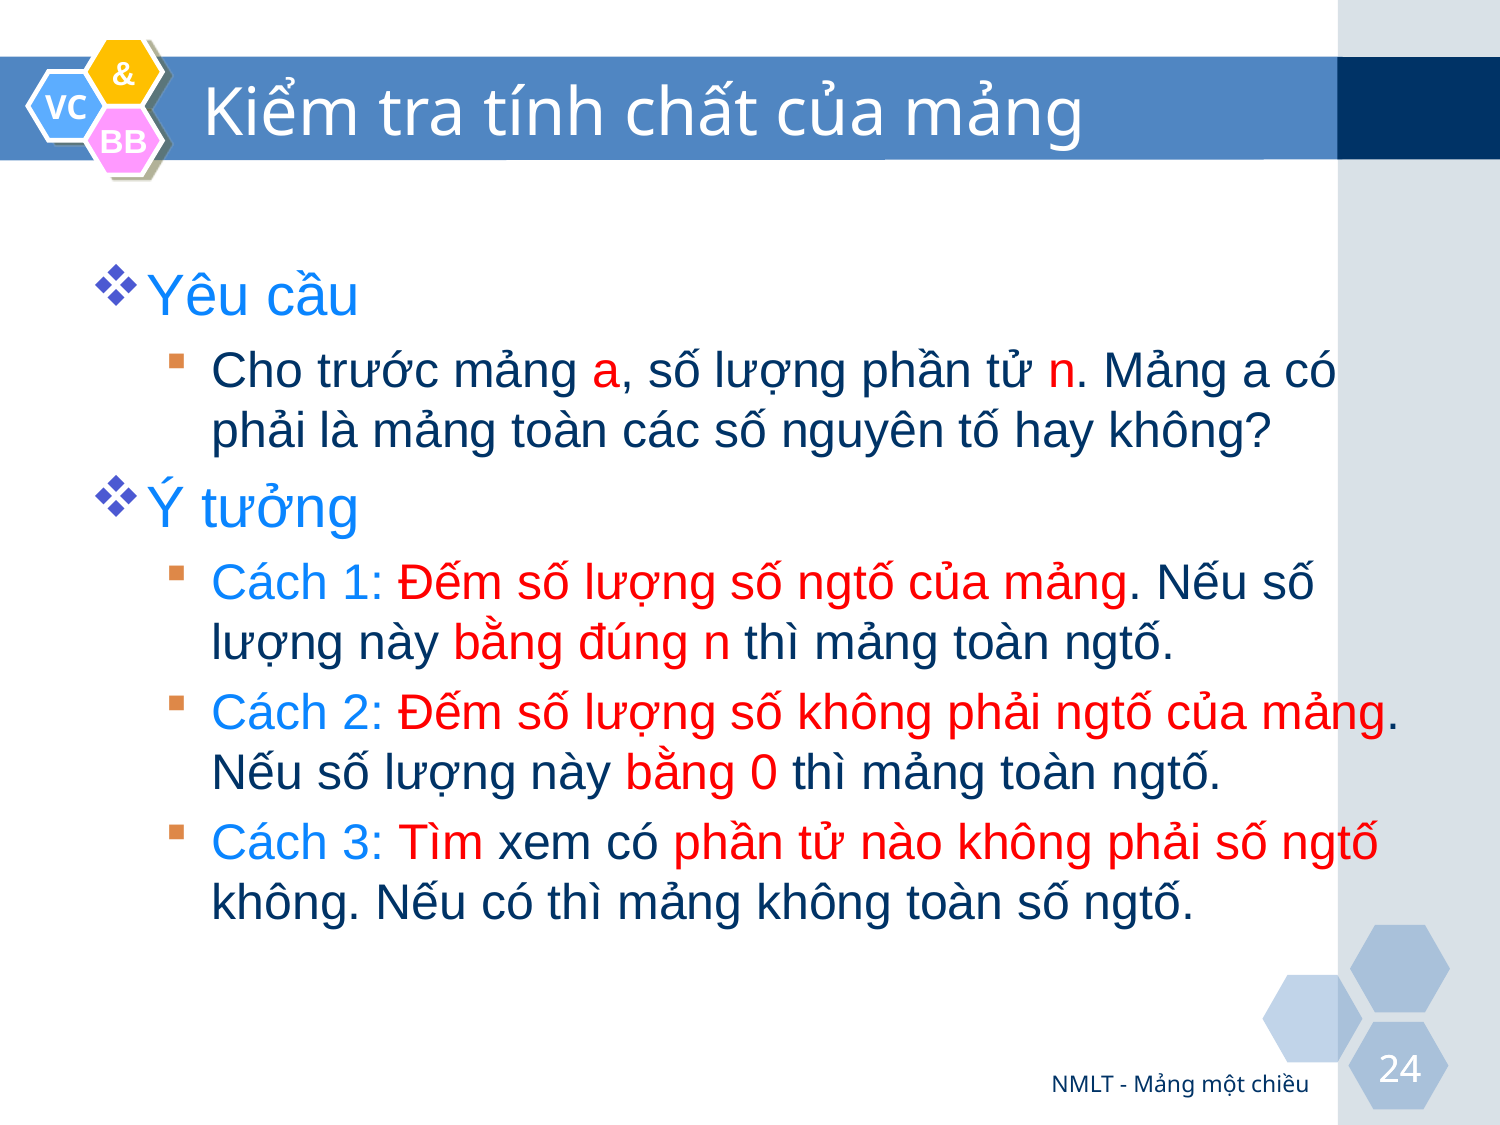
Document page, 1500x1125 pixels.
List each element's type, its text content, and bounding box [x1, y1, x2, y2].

title Kiểm tra tính chất của mảng [187, 62, 1288, 156]
list Yêu cầu Cho trước mảng a, số lượng phần tử n. Mảng a có phải là mảng toàn các số nguyên tố hay không? Ý tưởng Cách 1: Đếm số lượng số ngtố của mảng. Nếu số lượng này bằng đúng n thì mảng toàn ngtố. Cách 2: Đếm số lượng số không phải ngtố của mảng. Nếu số lượng này bằng 0 thì mảng toàn ngtố. Cách 3: Tìm xem có phần tử nào không phải số ngtố không. Nếu có thì mảng không toàn số ngtố. [74, 249, 1426, 1038]
footer NMLT - Mảng một chiều [849, 1062, 1326, 1101]
